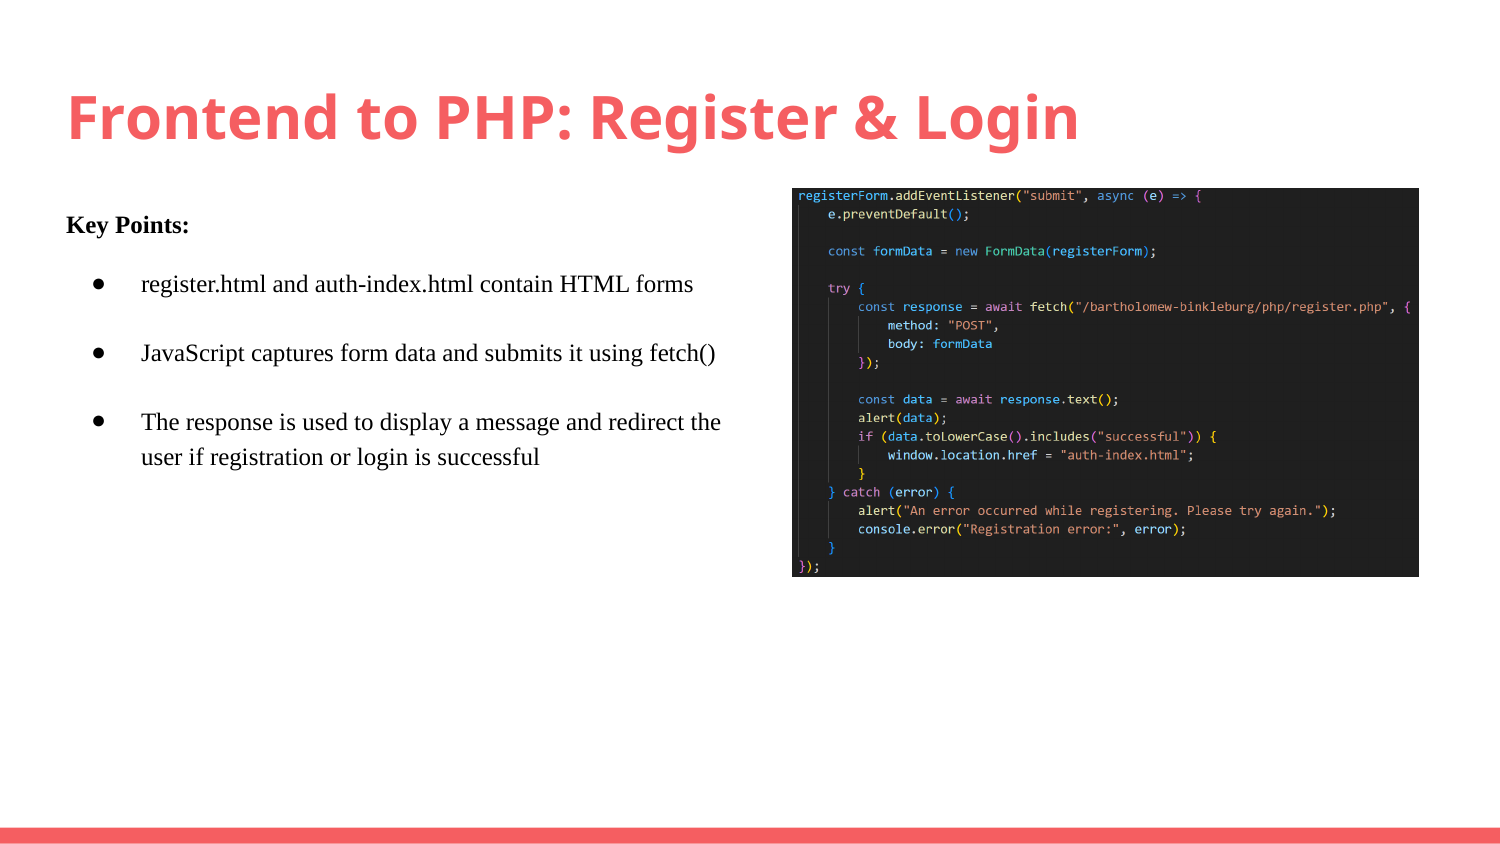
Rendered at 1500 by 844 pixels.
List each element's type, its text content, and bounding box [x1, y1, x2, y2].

title Frontend to PHP: Register & Login [51, 64, 1449, 167]
picture [791, 188, 1420, 577]
list Key Points: register.html and auth-index.html contain HTML forms JavaScript captures form data and submits it using fetch() The response is used to display a message and redirect the user if registration or login is successful [51, 189, 739, 750]
